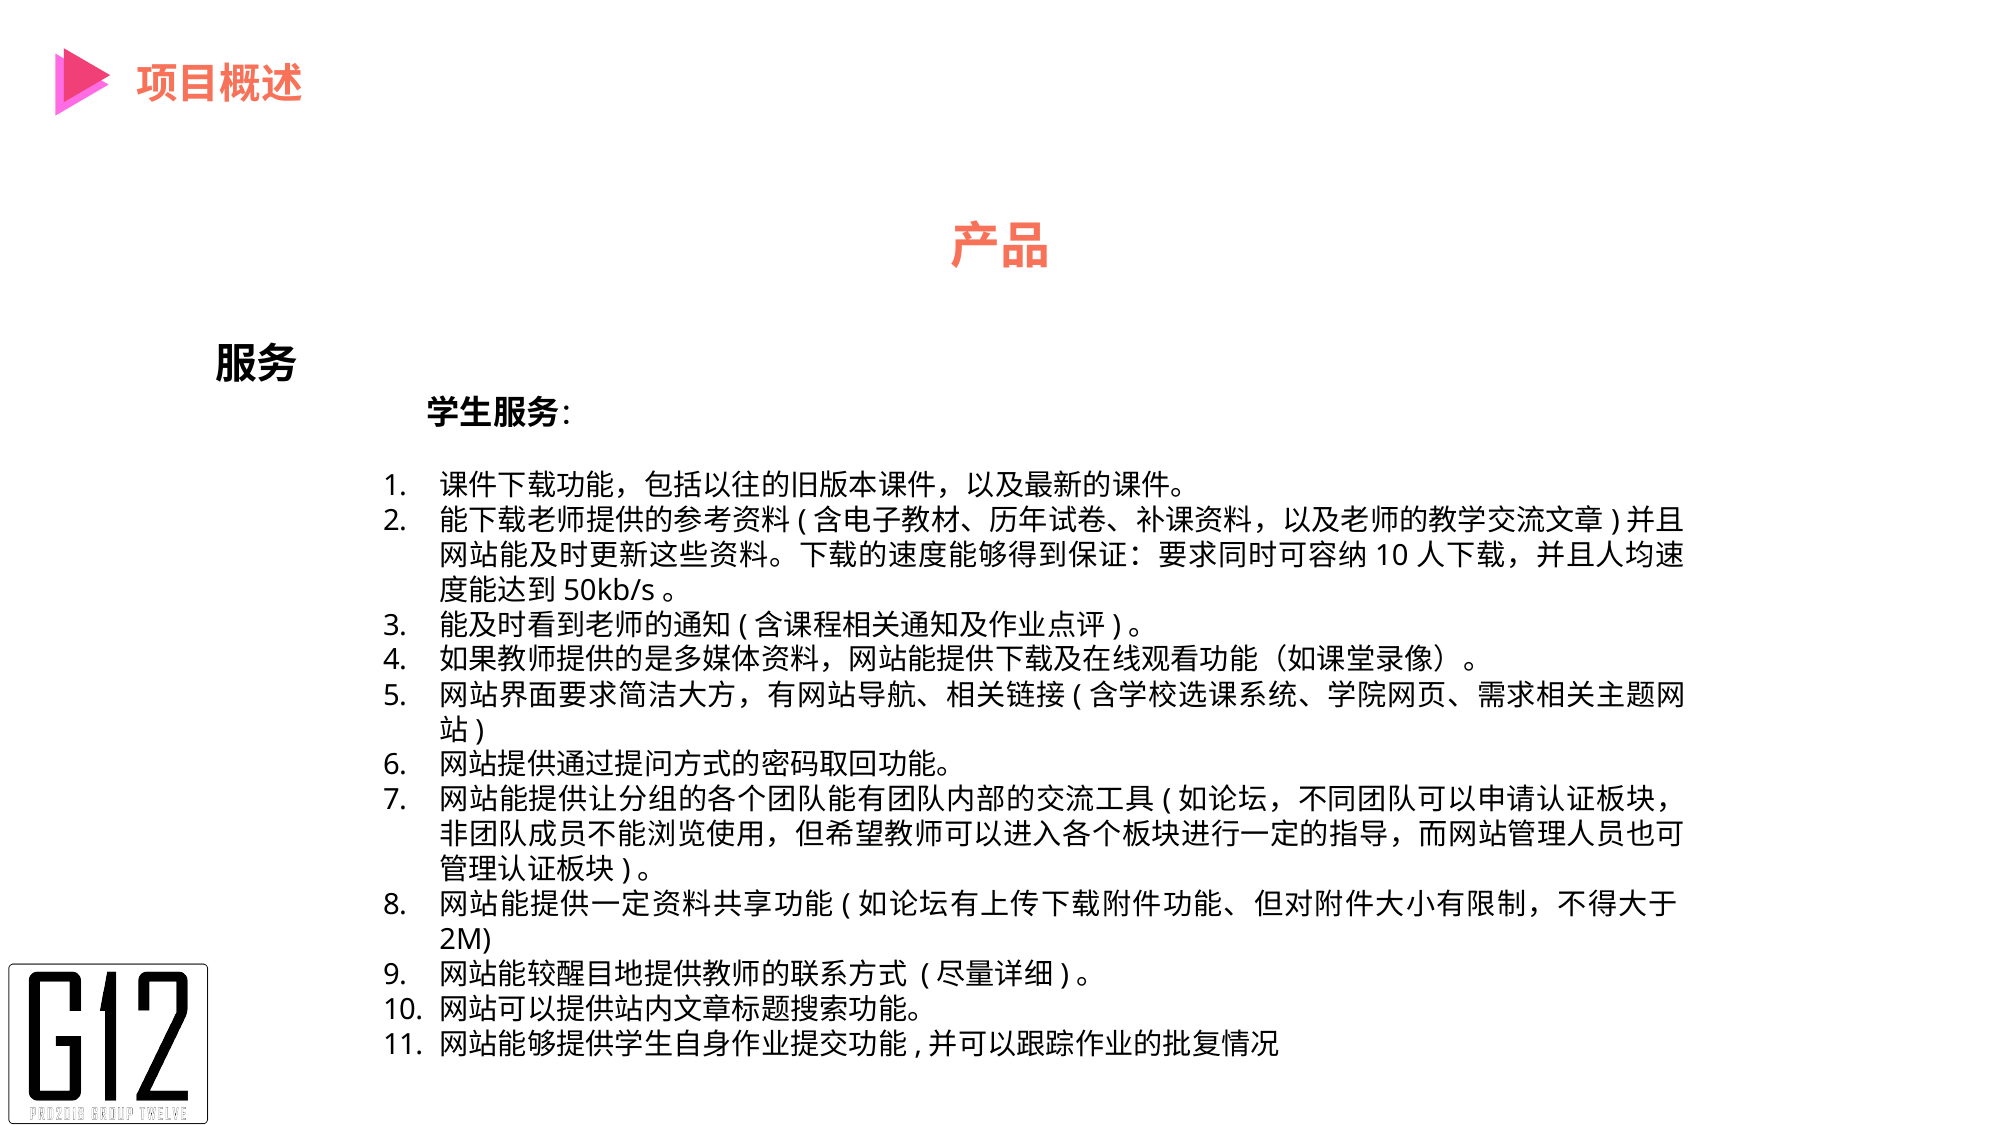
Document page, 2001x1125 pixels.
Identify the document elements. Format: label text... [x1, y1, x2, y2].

text_box 服务 [200, 329, 314, 395]
text_box 学生服务： 课件下载功能，包括以往的旧版本课件，以及最新的课件。 能下载老师提供的参考资料(含电子教材、历年试卷、补课资料，以及老师的教学交流文章)并且网站能及时更新这些资料。下载的速度能够得到保证：要求同时可容纳10人下载，并且人均速度能达到50kb/s。 能及时看到老师的通知(含课程相关通知及作业点评)。 如果教师提供的是多媒体资料，网站能提供下载及在线观看功能（如课堂录像）。 网站界面要求简洁大方，有网站导航、相关链接(含学校选课系统、学院网页、需求相关主题网站) 网站提供通过提问方式的密码取回功能。 网站能提供让分组的各个团队能有团队内部的交流工具(如论坛，不同团队可以申请认证板块，非团队成员不能浏览使用，但希望教师可以进入各个板块进行一定的指导，而网站管理人员也可管理认证板块)。 网站能提供一定资料共享功能(如论坛有上传下载附件功能、但对附件大小有限制，不得大于2M) 网站能较醒目地提供教师的联系方式 (尽量详细)。 网站可以提供站内文章标题搜索功能。 网站能够提供学生自身作业提交功能,并可以跟踪作业的批复情况 [368, 343, 1700, 1125]
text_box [55, 48, 111, 116]
picture [3, 942, 214, 1125]
text_box 项目概述 [121, 48, 455, 114]
text_box 产品 [709, 205, 1291, 281]
